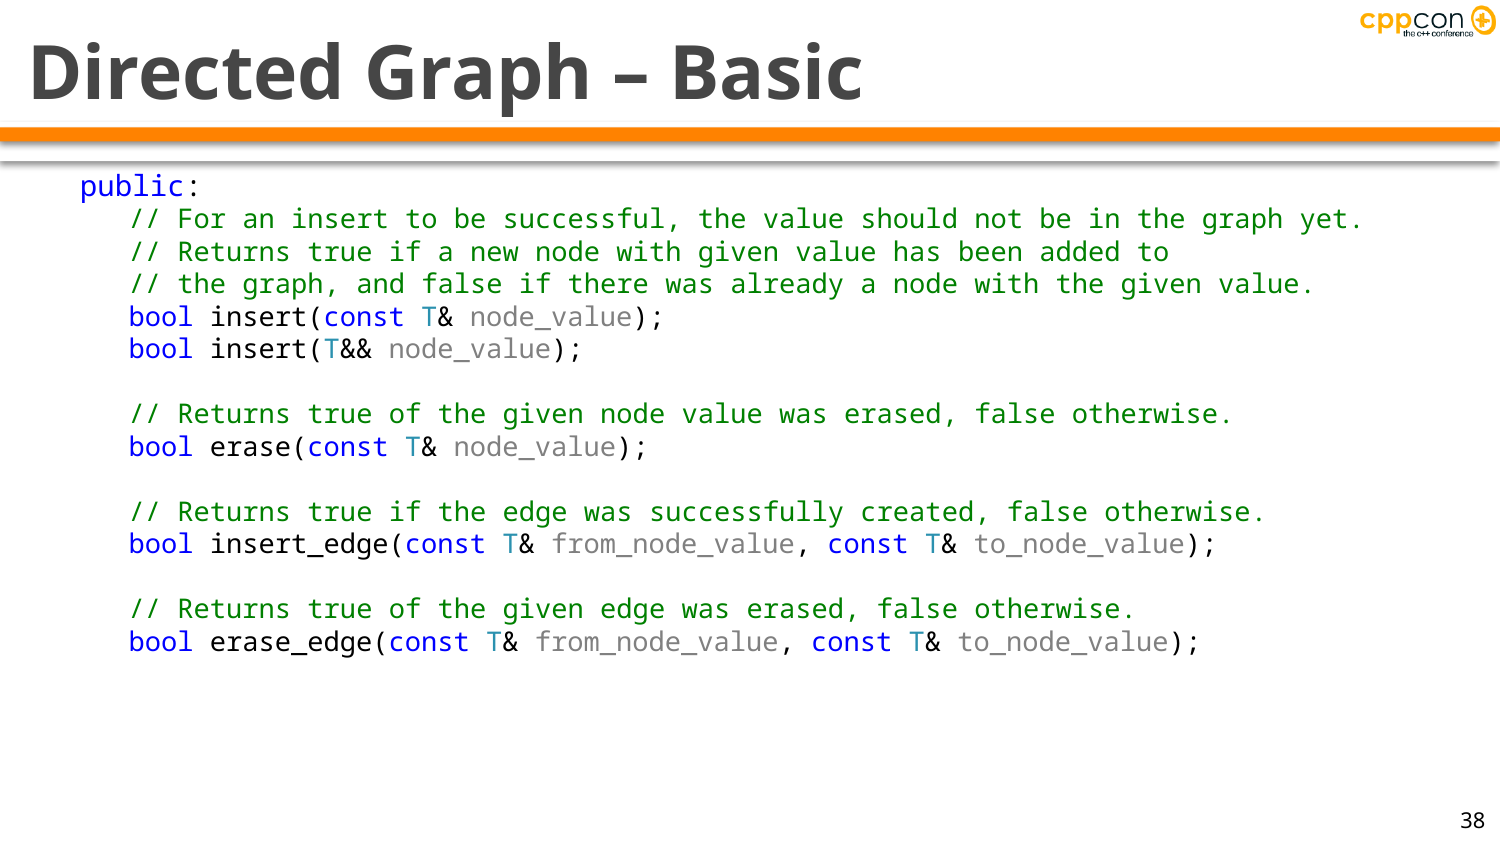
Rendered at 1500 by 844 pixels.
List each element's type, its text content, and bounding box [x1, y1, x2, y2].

picture [1356, 0, 1500, 57]
list public: // For an insert to be successful, the value should not be in the graph yet. // Returns true if a new node with given value has been added to // the graph, and false if there was already a node with the given value. bool insert(const T& node_value); bool insert(T&& node_value); // Returns true of the given node value was erased, false otherwise. bool erase(const T& node_value); // Returns true if the edge was successfully created, false otherwise. bool insert_edge(const T& from_node_value, const T& to_node_value); // Returns true of the given edge was erased, false otherwise. bool erase_edge(const T& from_node_value, const T& to_node_value); [12, 159, 1488, 835]
title Directed Graph – Basic [12, 19, 1488, 122]
